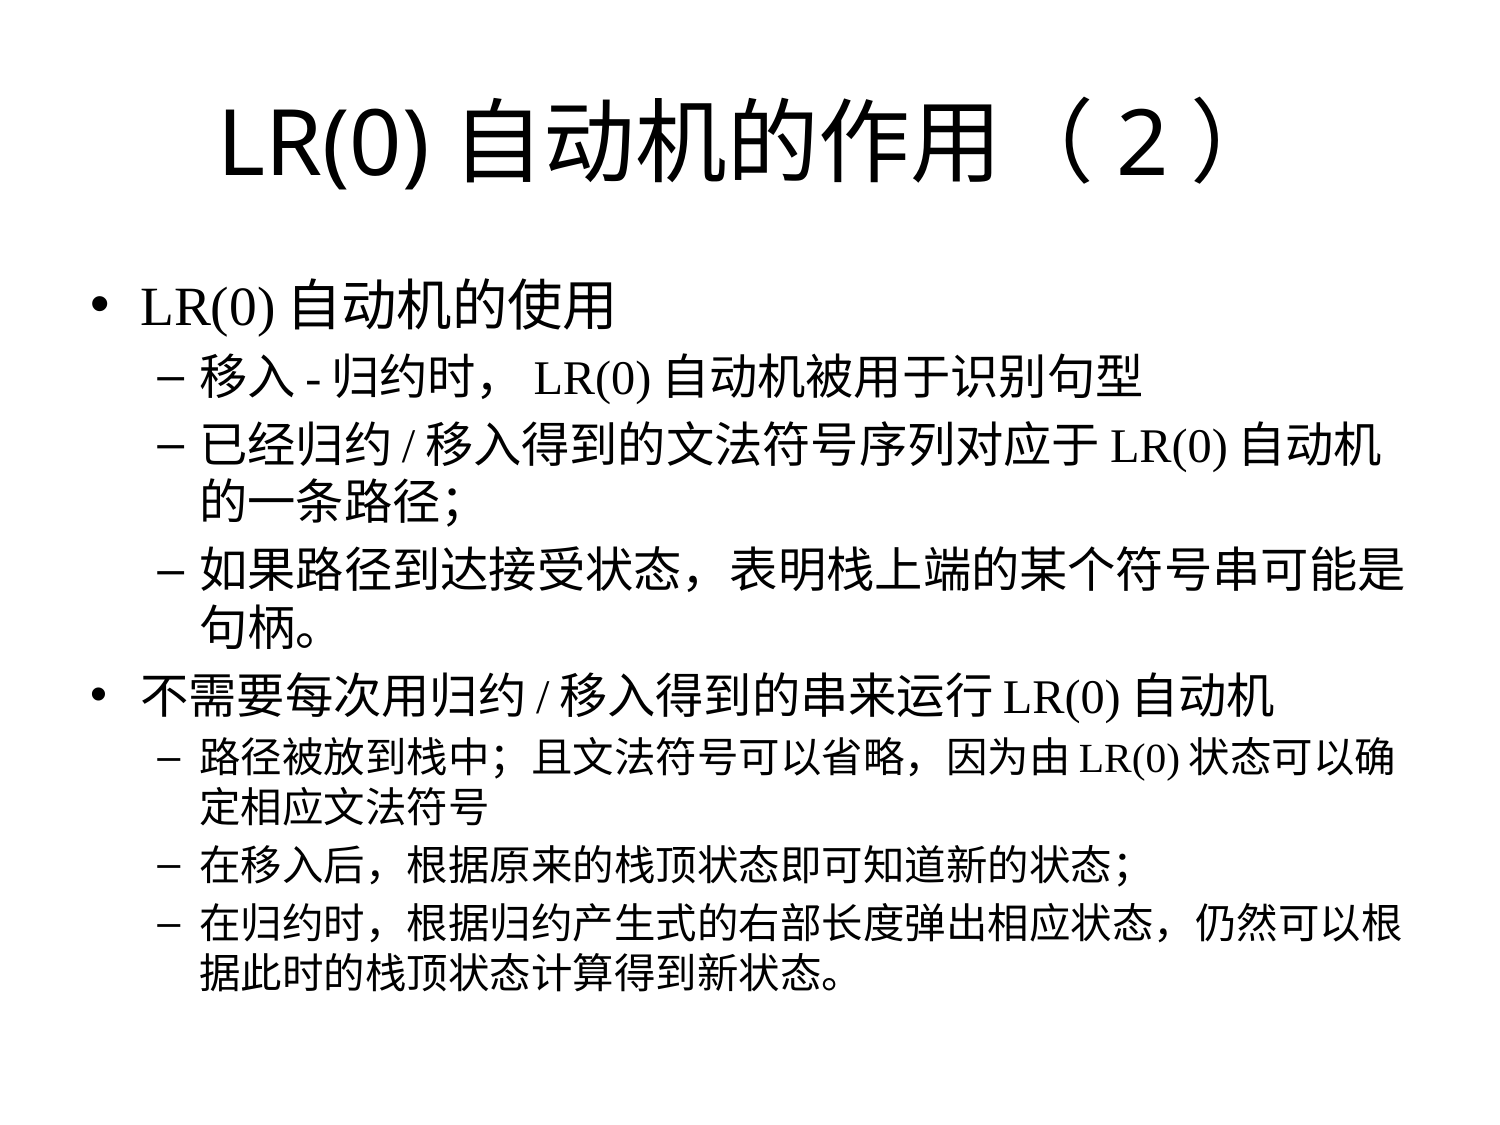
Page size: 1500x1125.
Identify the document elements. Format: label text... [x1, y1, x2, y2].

title LR(0)自动机的作用（2） [75, 45, 1425, 233]
list LR(0)自动机的使用 移入-归约时，LR(0)自动机被用于识别句型 已经归约/移入得到的文法符号序列对应于LR(0)自动机的一条路径； 如果路径到达接受状态，表明栈上端的某个符号串可能是句柄。 不需要每次用归约/移入得到的串来运行LR(0)自动机 路径被放到栈中；且文法符号可以省略，因为由LR(0)状态可以确定相应文法符号 在移入后，根据原来的栈顶状态即可知道新的状态； 在归约时，根据归约产生式的右部长度弹出相应状态，仍然可以根据此时的栈顶状态计算得到新状态。 [75, 262, 1425, 1005]
